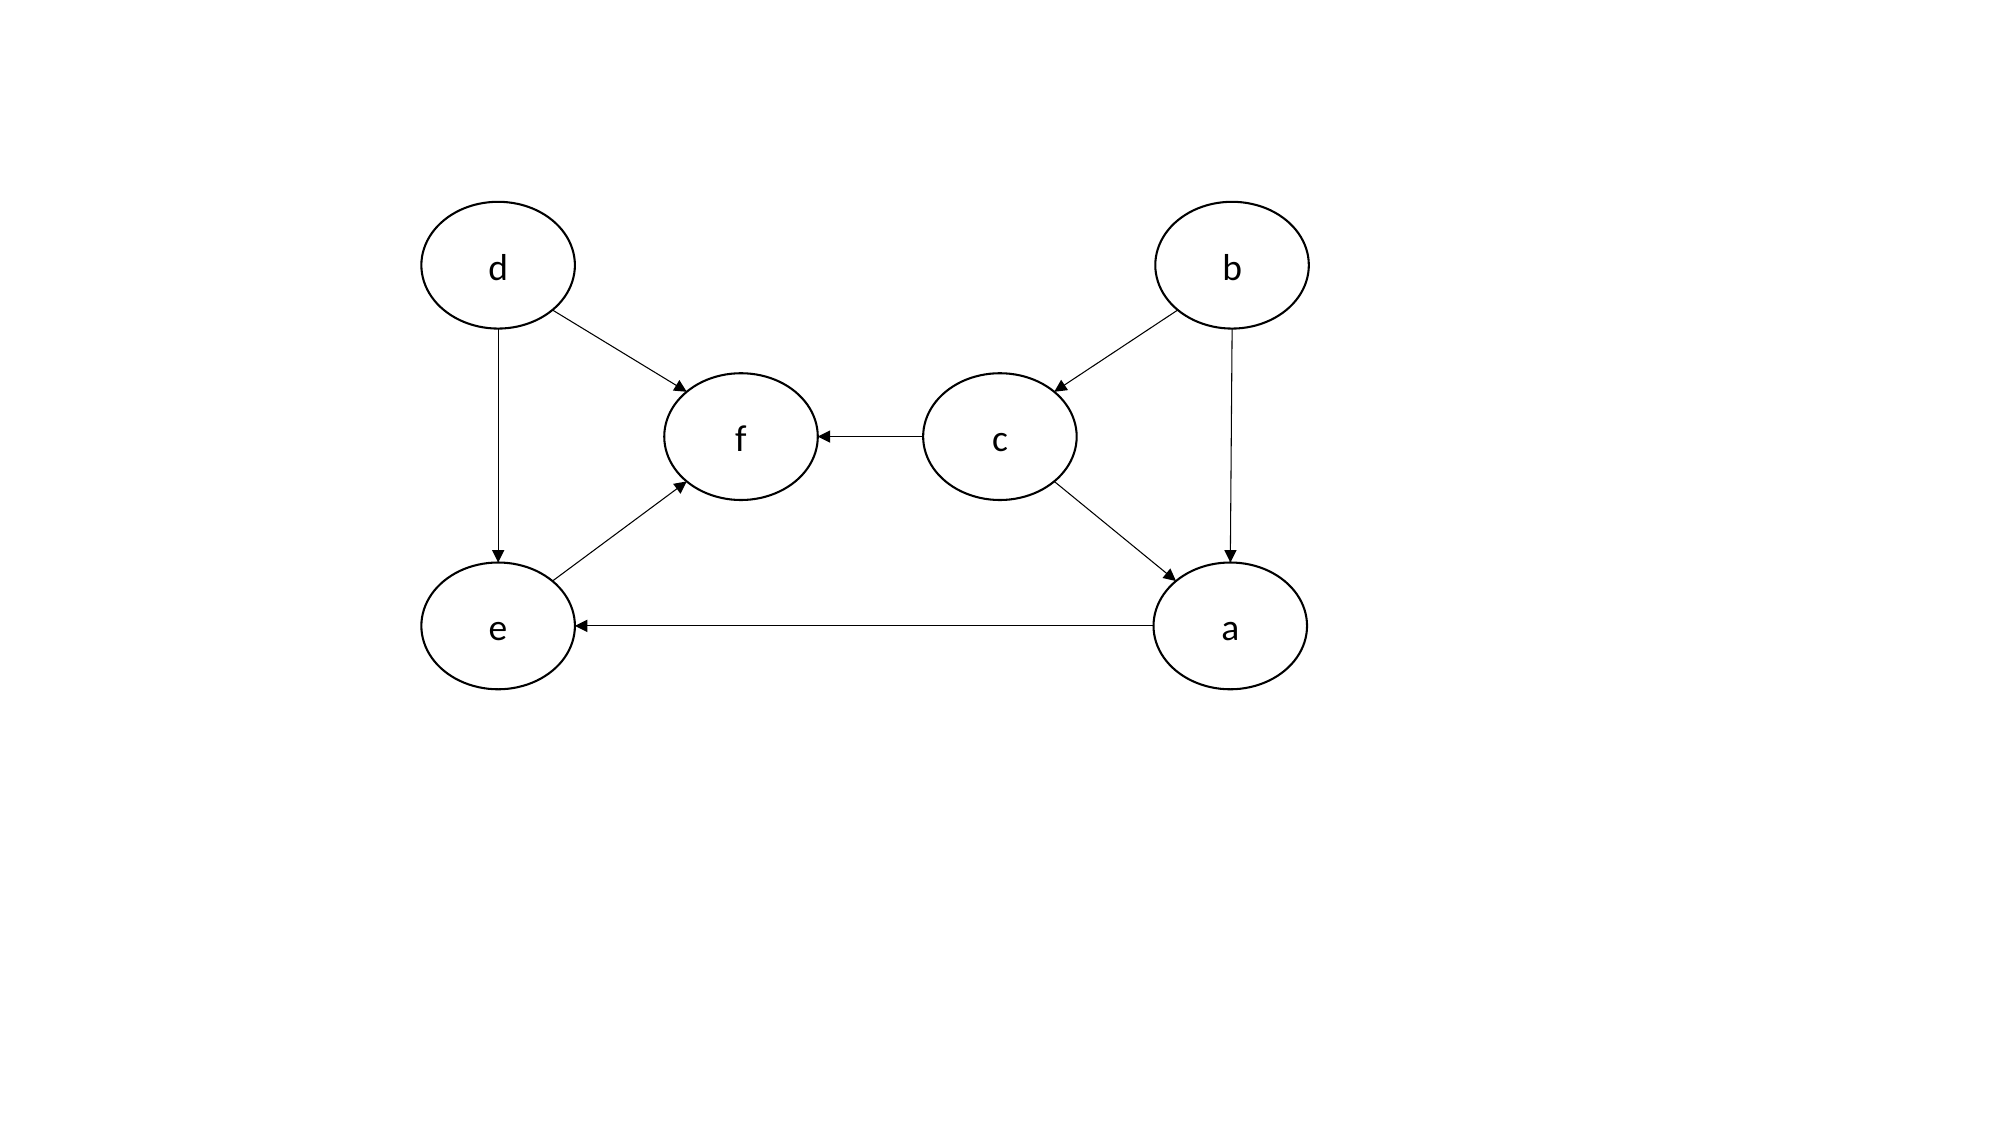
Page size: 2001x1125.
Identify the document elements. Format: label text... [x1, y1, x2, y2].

text_box d [420, 200, 576, 330]
text_box e [420, 561, 576, 691]
text_box a [1152, 561, 1309, 691]
text_box b [1154, 200, 1310, 330]
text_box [552, 481, 687, 582]
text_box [552, 309, 687, 392]
text_box c [922, 372, 1078, 502]
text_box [1054, 309, 1178, 392]
text_box f [663, 372, 819, 502]
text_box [1054, 481, 1176, 582]
